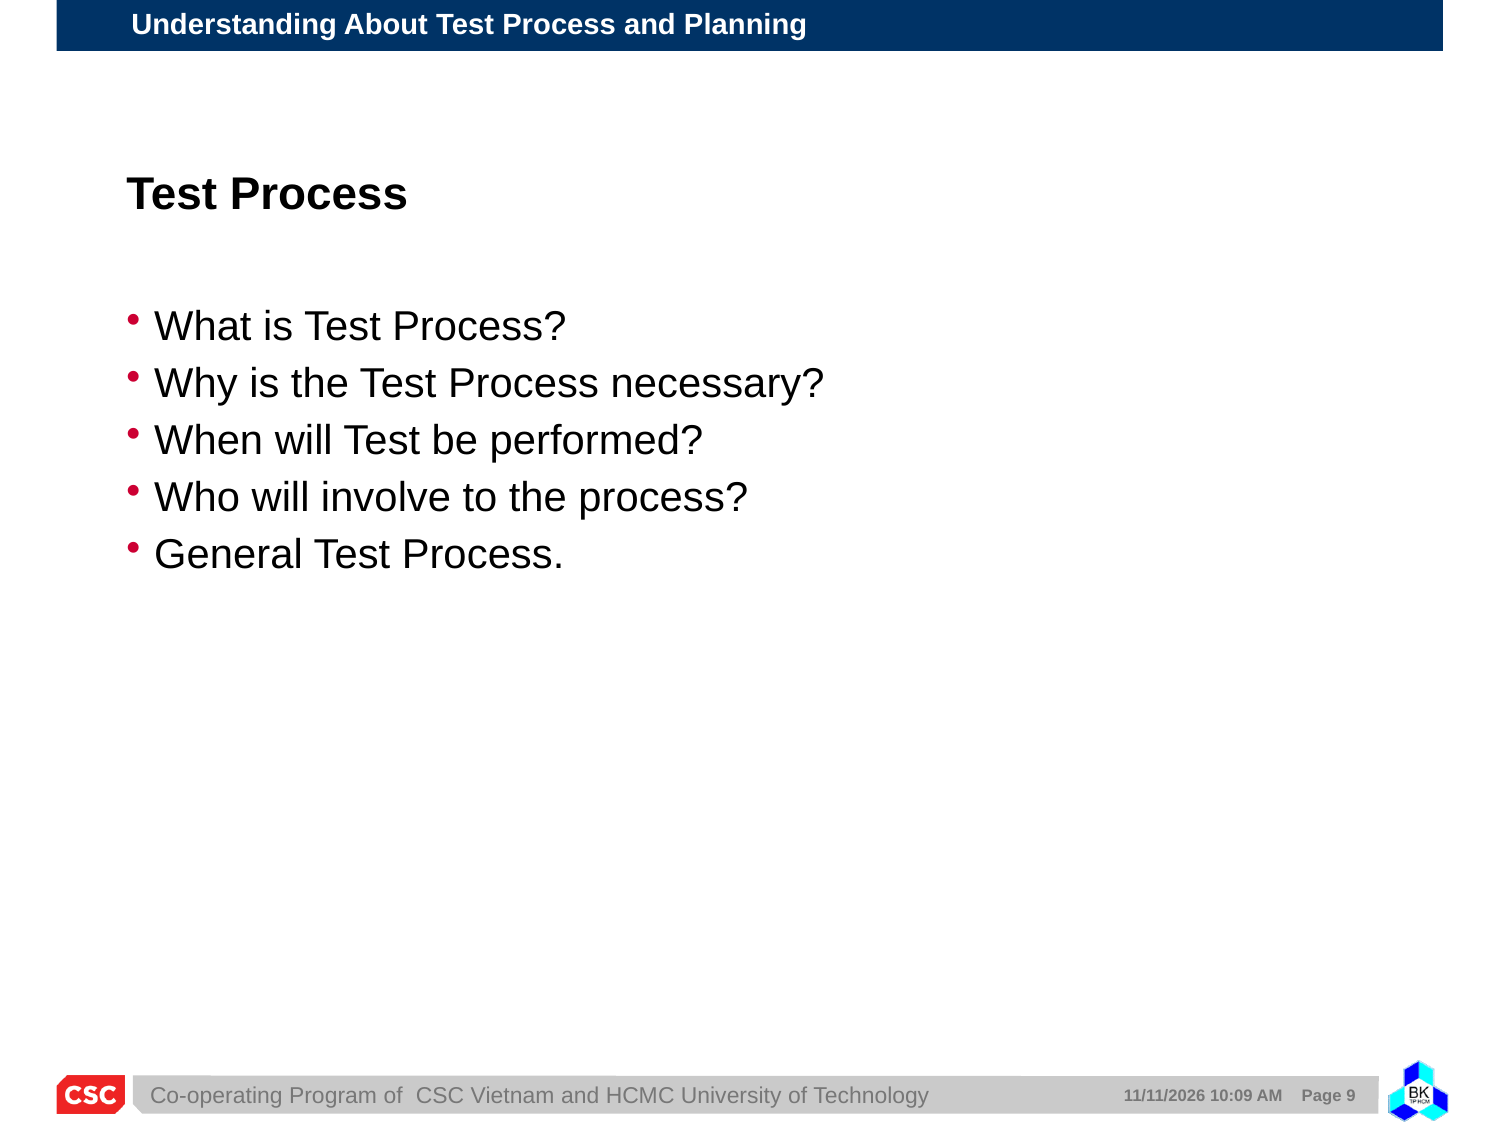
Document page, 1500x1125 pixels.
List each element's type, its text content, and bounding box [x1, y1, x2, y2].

title Test Process [126, 171, 1270, 272]
list What is Test Process? Why is the Test Process necessary? When will Test be performed? Who will involve to the process? General Test Process. [126, 306, 1264, 654]
picture [1388, 1059, 1449, 1122]
picture [56, 1075, 125, 1114]
